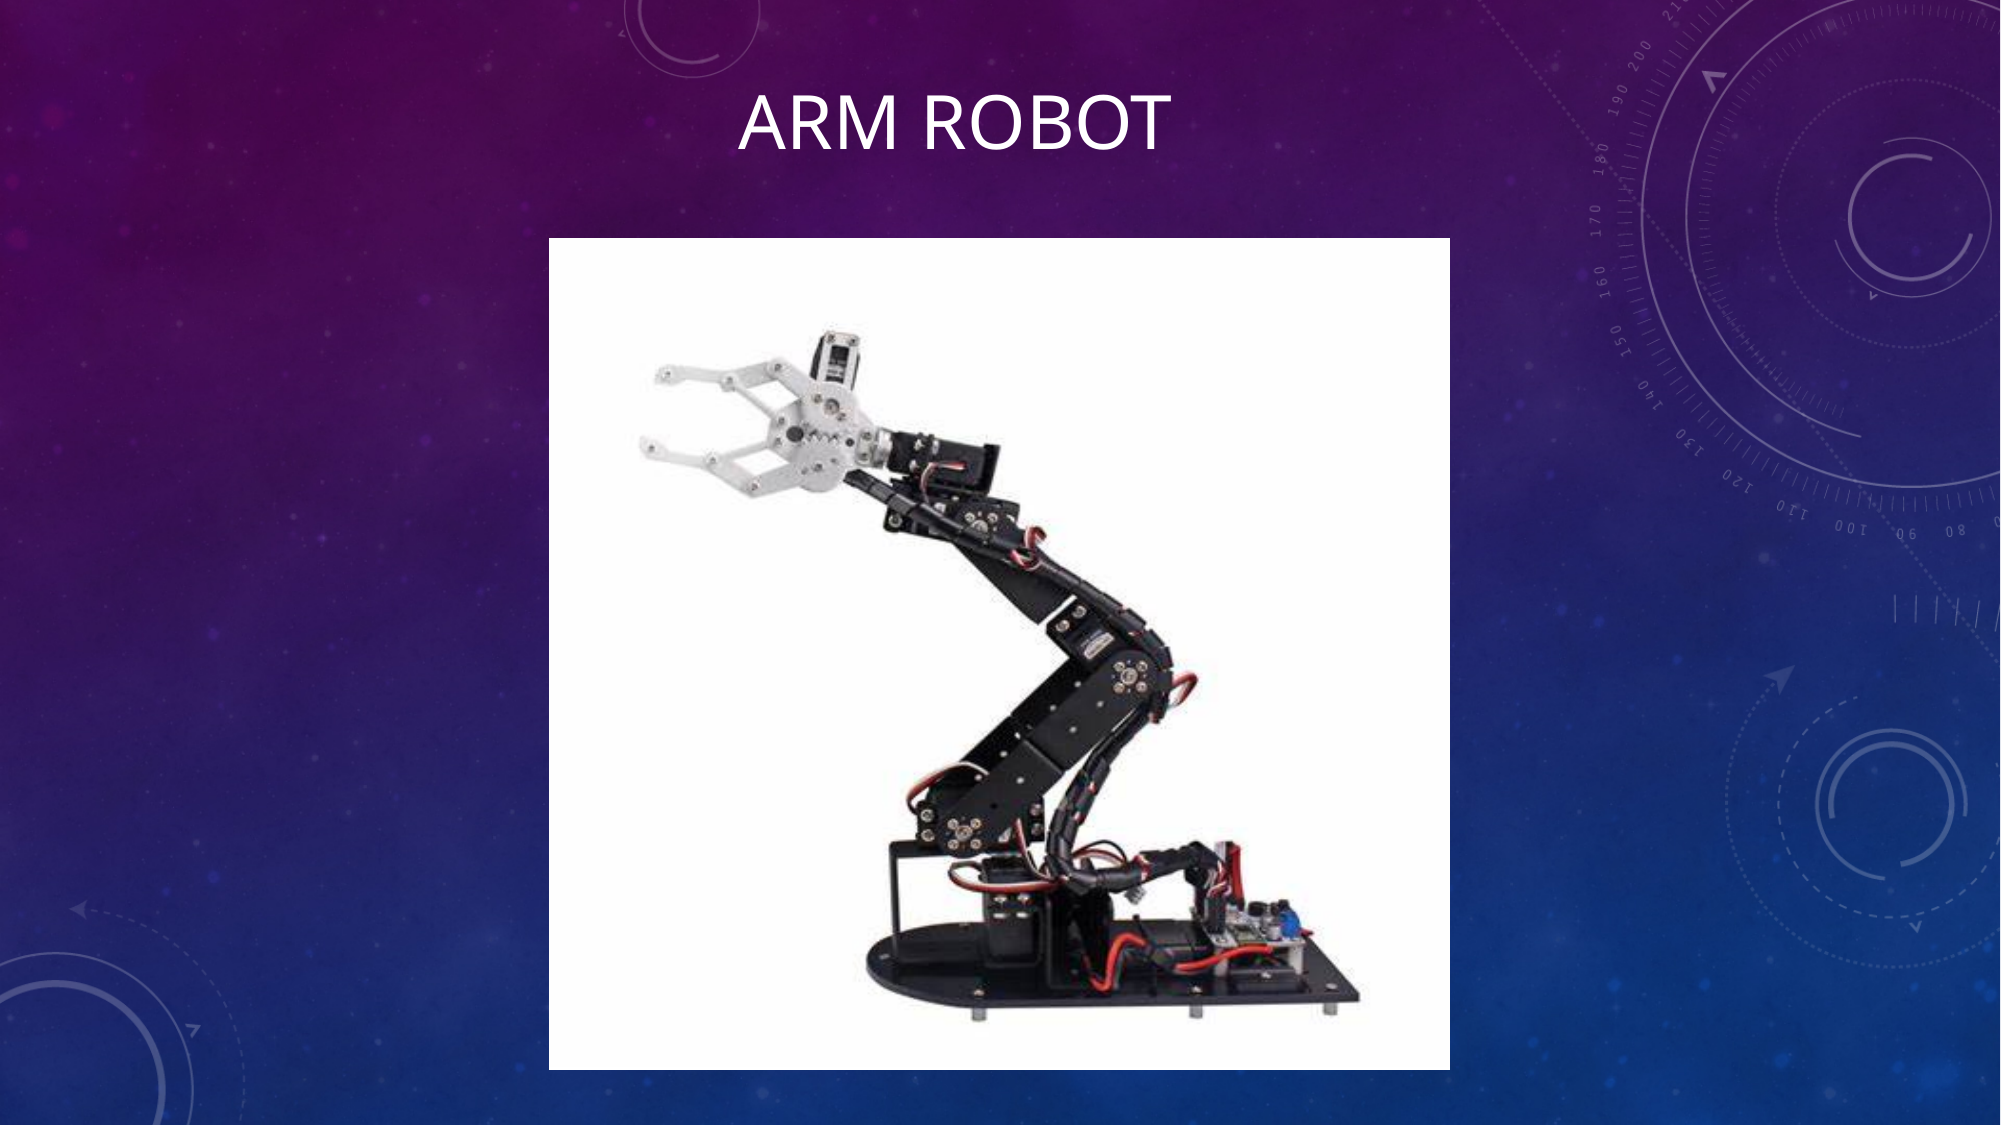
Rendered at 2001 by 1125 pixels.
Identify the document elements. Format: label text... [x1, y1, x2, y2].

picture [0, 0, 2001, 1125]
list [549, 238, 1451, 1071]
title ARM ROBOT [125, 0, 1788, 239]
